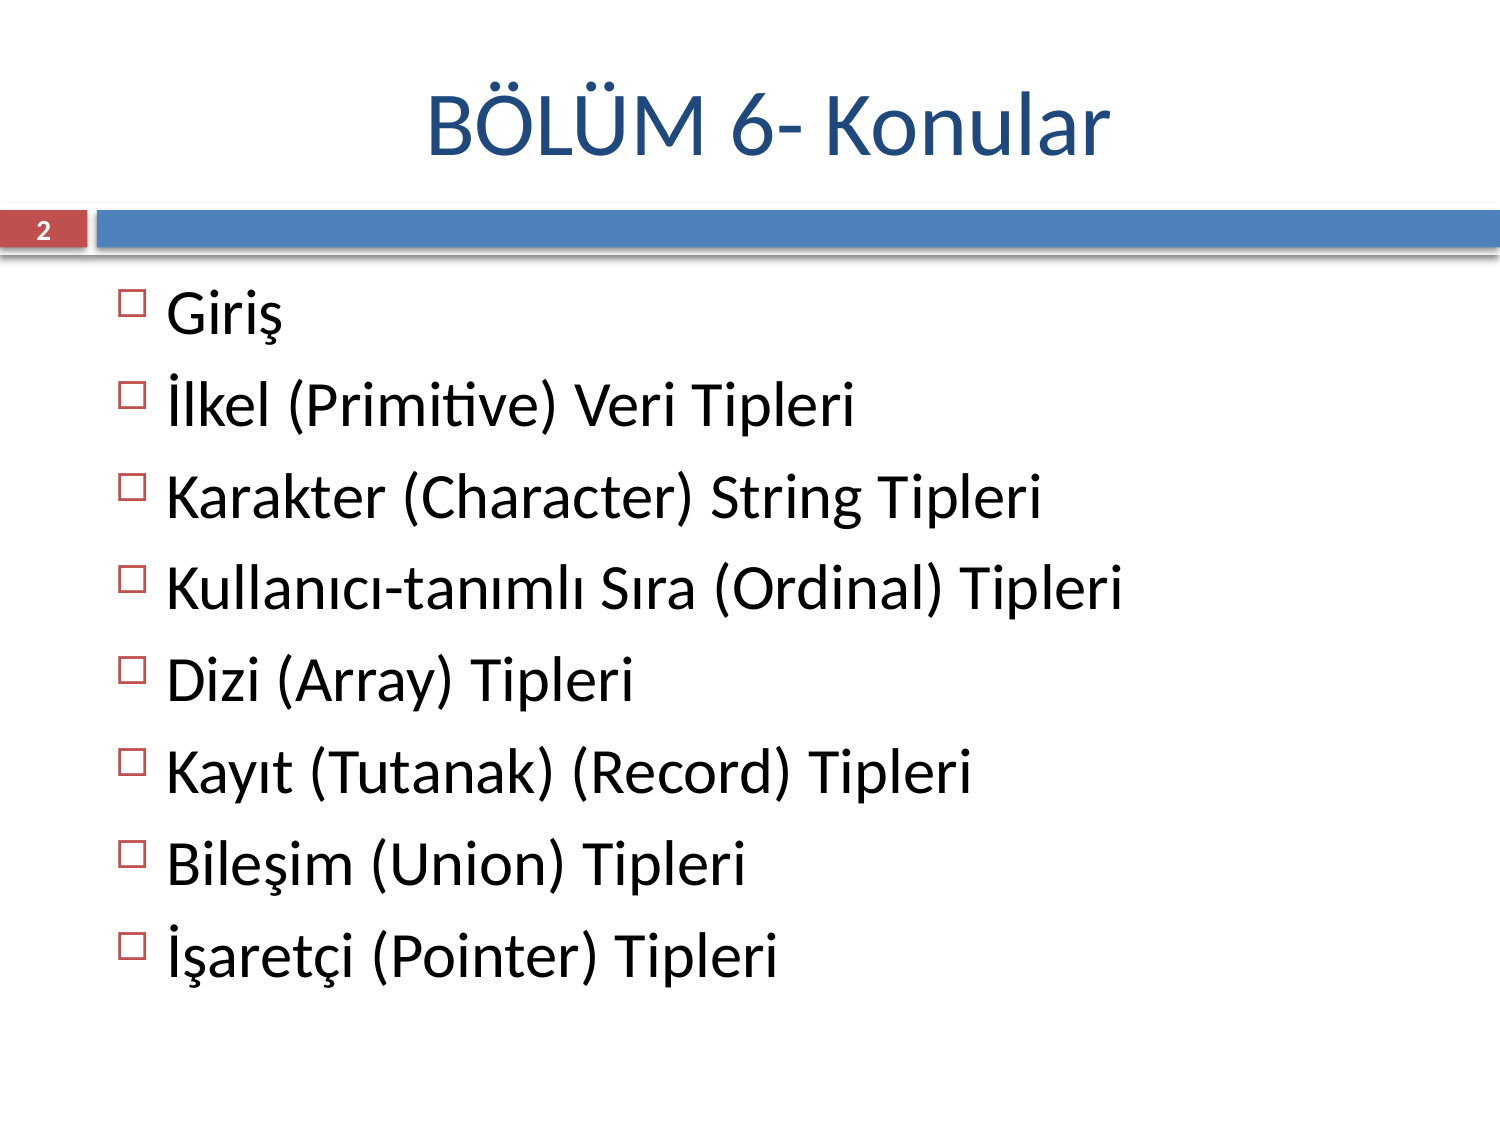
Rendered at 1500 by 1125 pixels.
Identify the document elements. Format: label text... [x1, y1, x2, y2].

slide_number 2 [0, 208, 88, 249]
title BÖLÜM 6- Konular [99, 36, 1439, 202]
list Giriş İlkel (Primitive) Veri Tipleri Karakter (Character) String Tipleri Kullanıcı-tanımlı Sıra (Ordinal) Tipleri Dizi (Array) Tipleri Kayıt (Tutanak) (Record) Tipleri Bileşim (Union) Tipleri İşaretçi (Pointer) Tipleri [100, 262, 1438, 1000]
